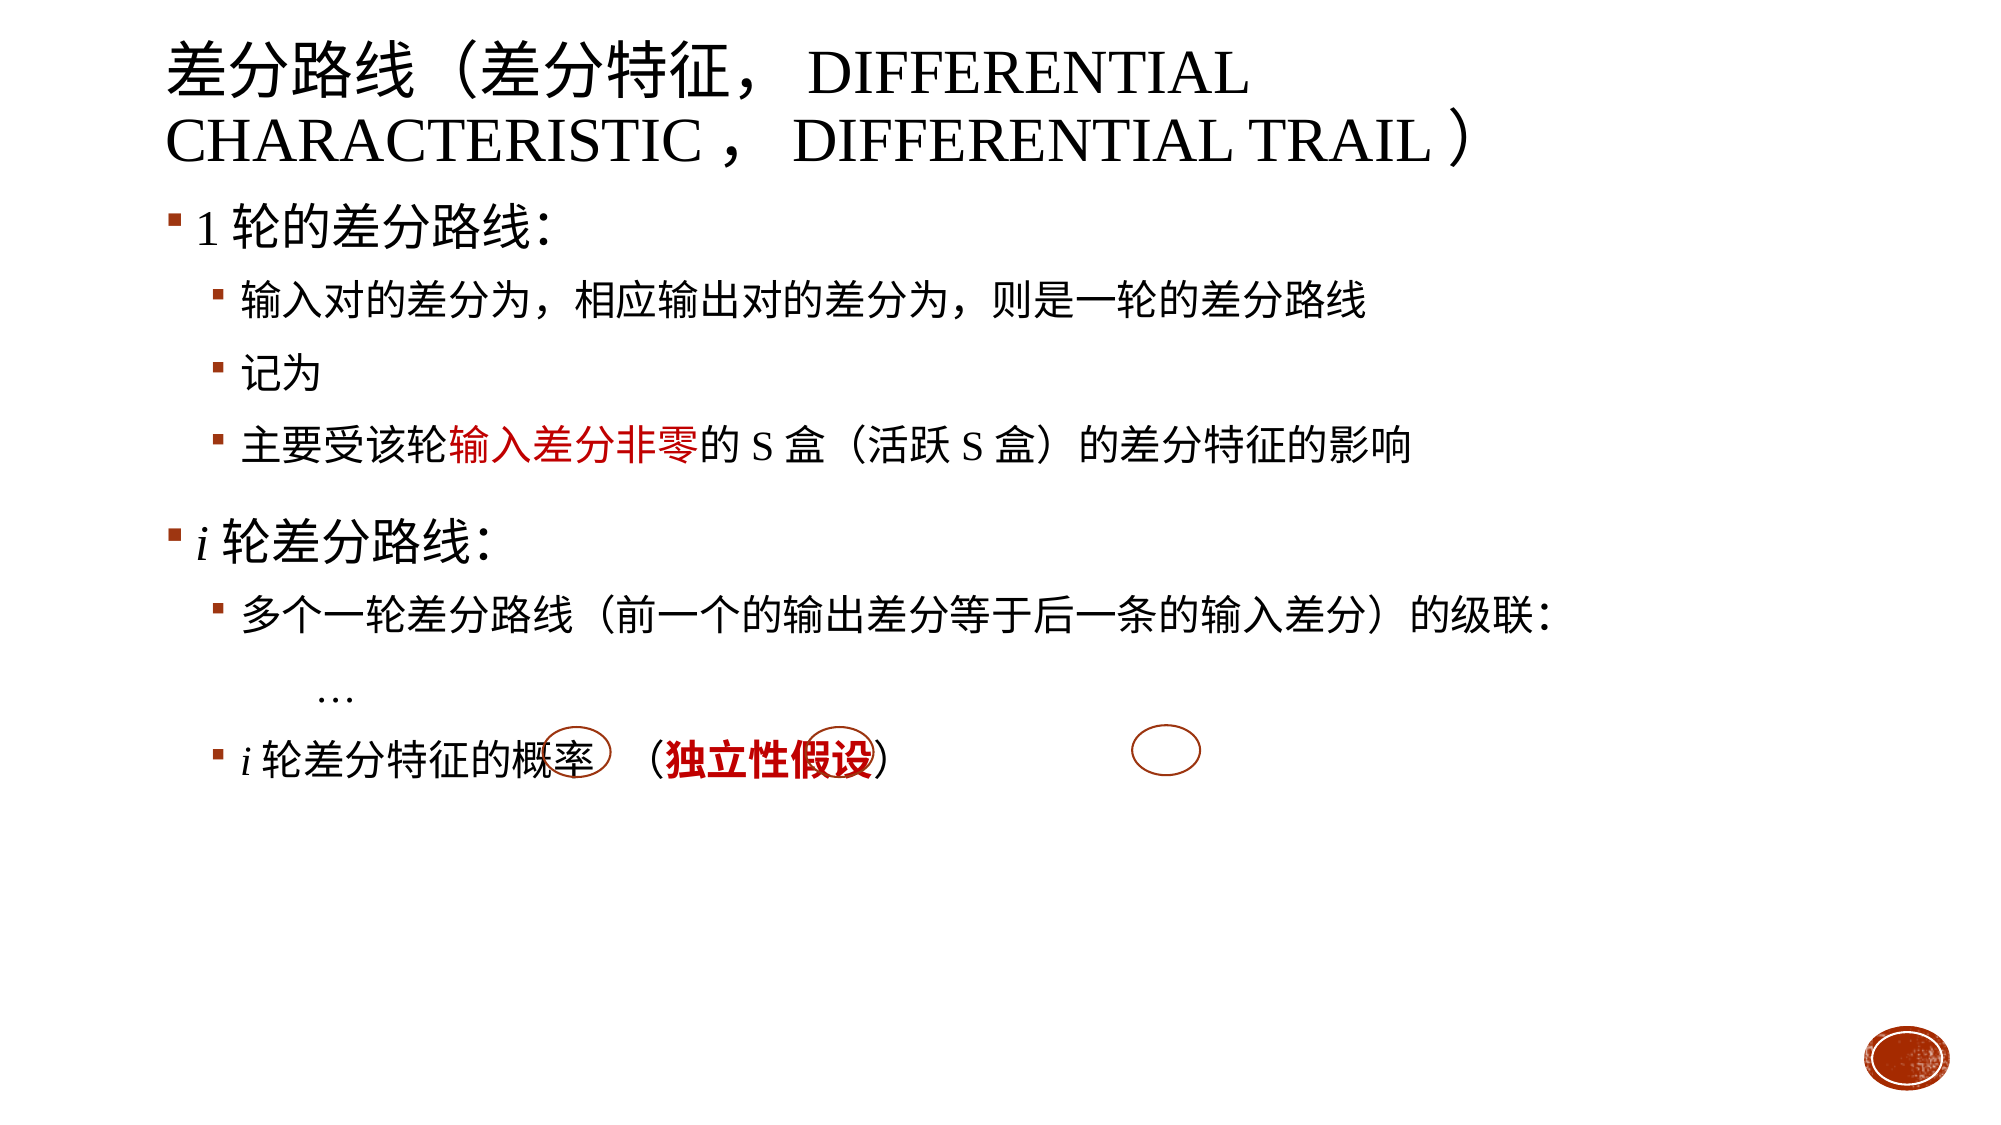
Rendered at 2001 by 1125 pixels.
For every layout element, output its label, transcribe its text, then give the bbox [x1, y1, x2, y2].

title 差分路线（差分特征，differential characteristic，Differential trail） [150, 30, 1850, 184]
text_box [545, 727, 1198, 775]
